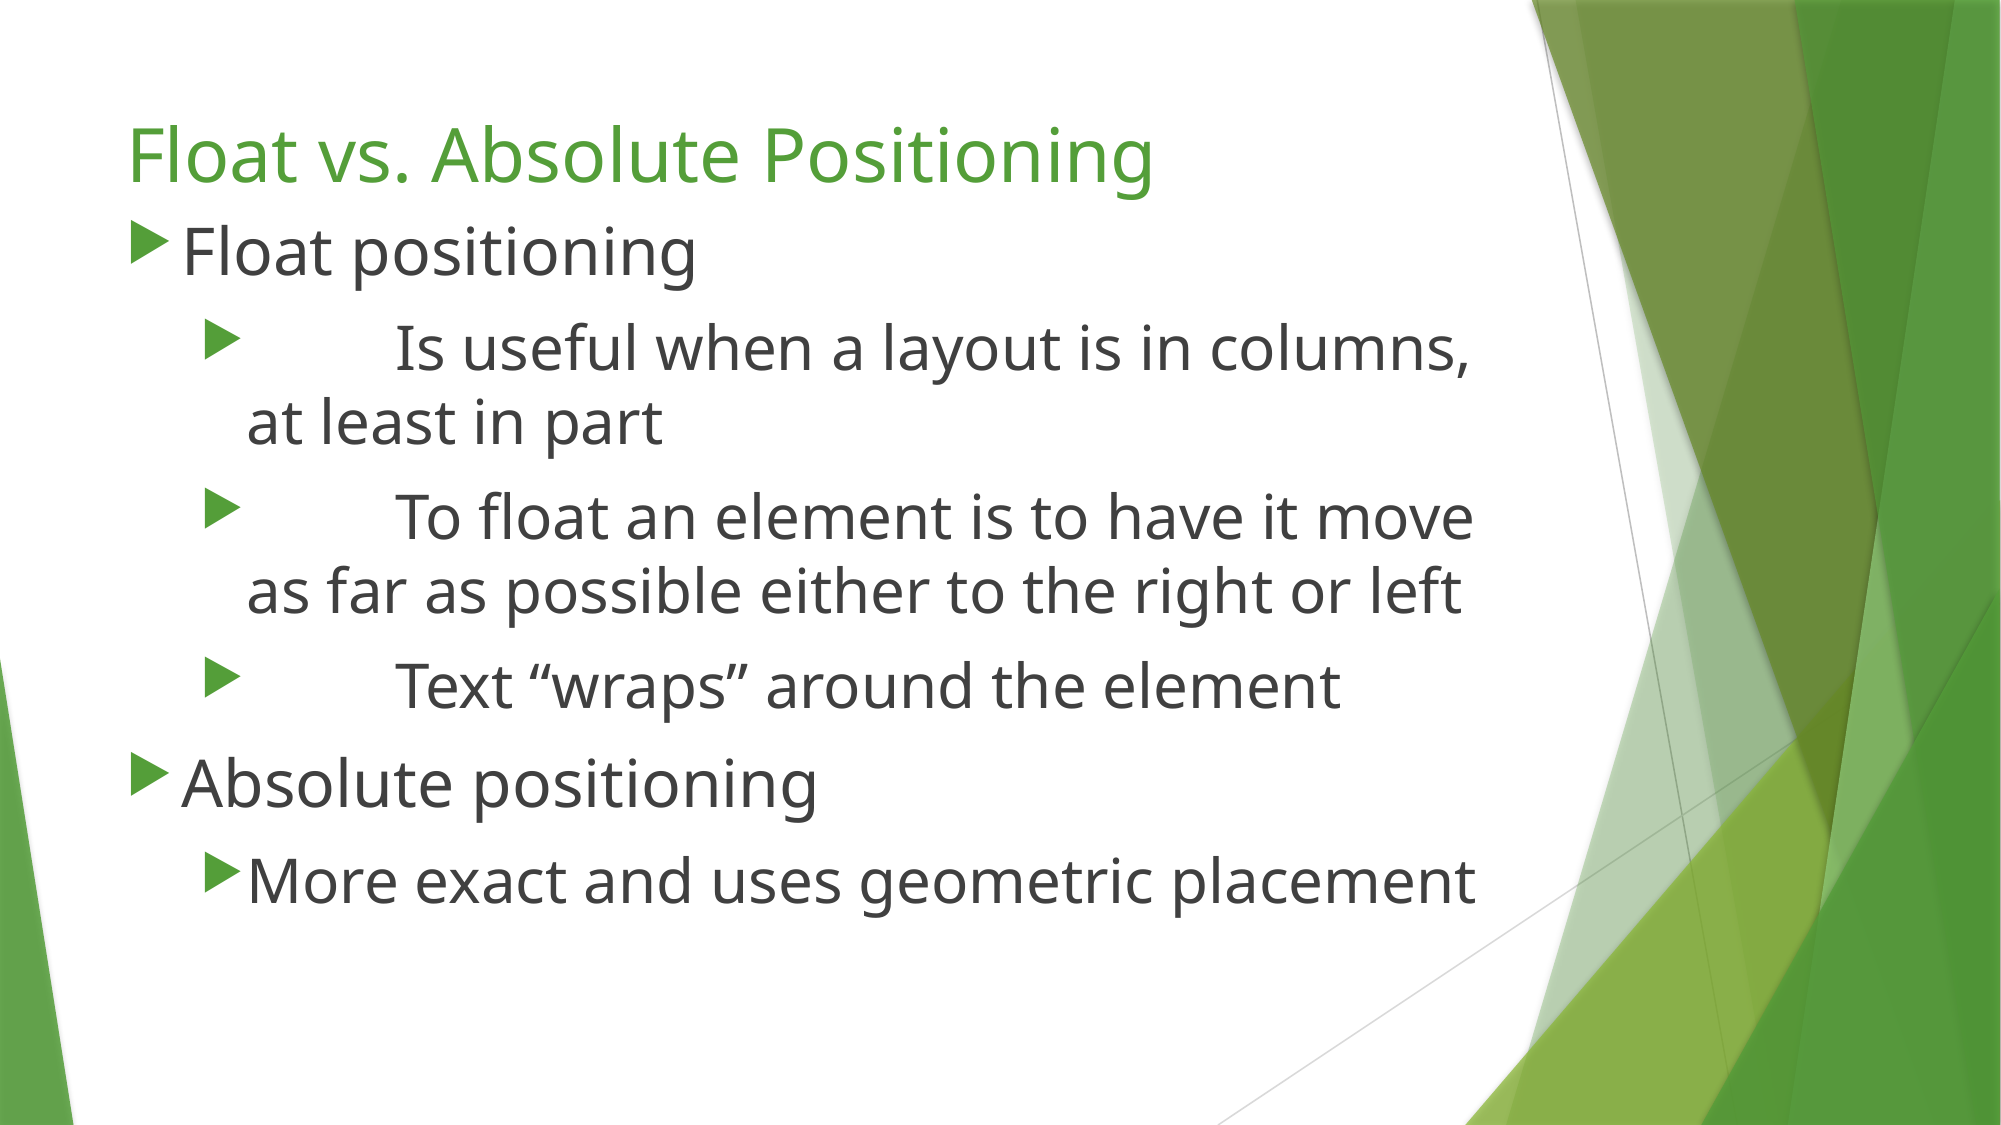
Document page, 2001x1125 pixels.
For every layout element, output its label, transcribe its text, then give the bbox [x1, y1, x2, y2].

title Float vs. Absolute Positioning [111, 99, 1522, 317]
list Float positioning Is useful when a layout is in columns, at least in part To float an element is to have it move as far as possible either to the right or left Text “wraps” around the element Absolute positioning More exact and uses geometric placement [111, 201, 1503, 1073]
